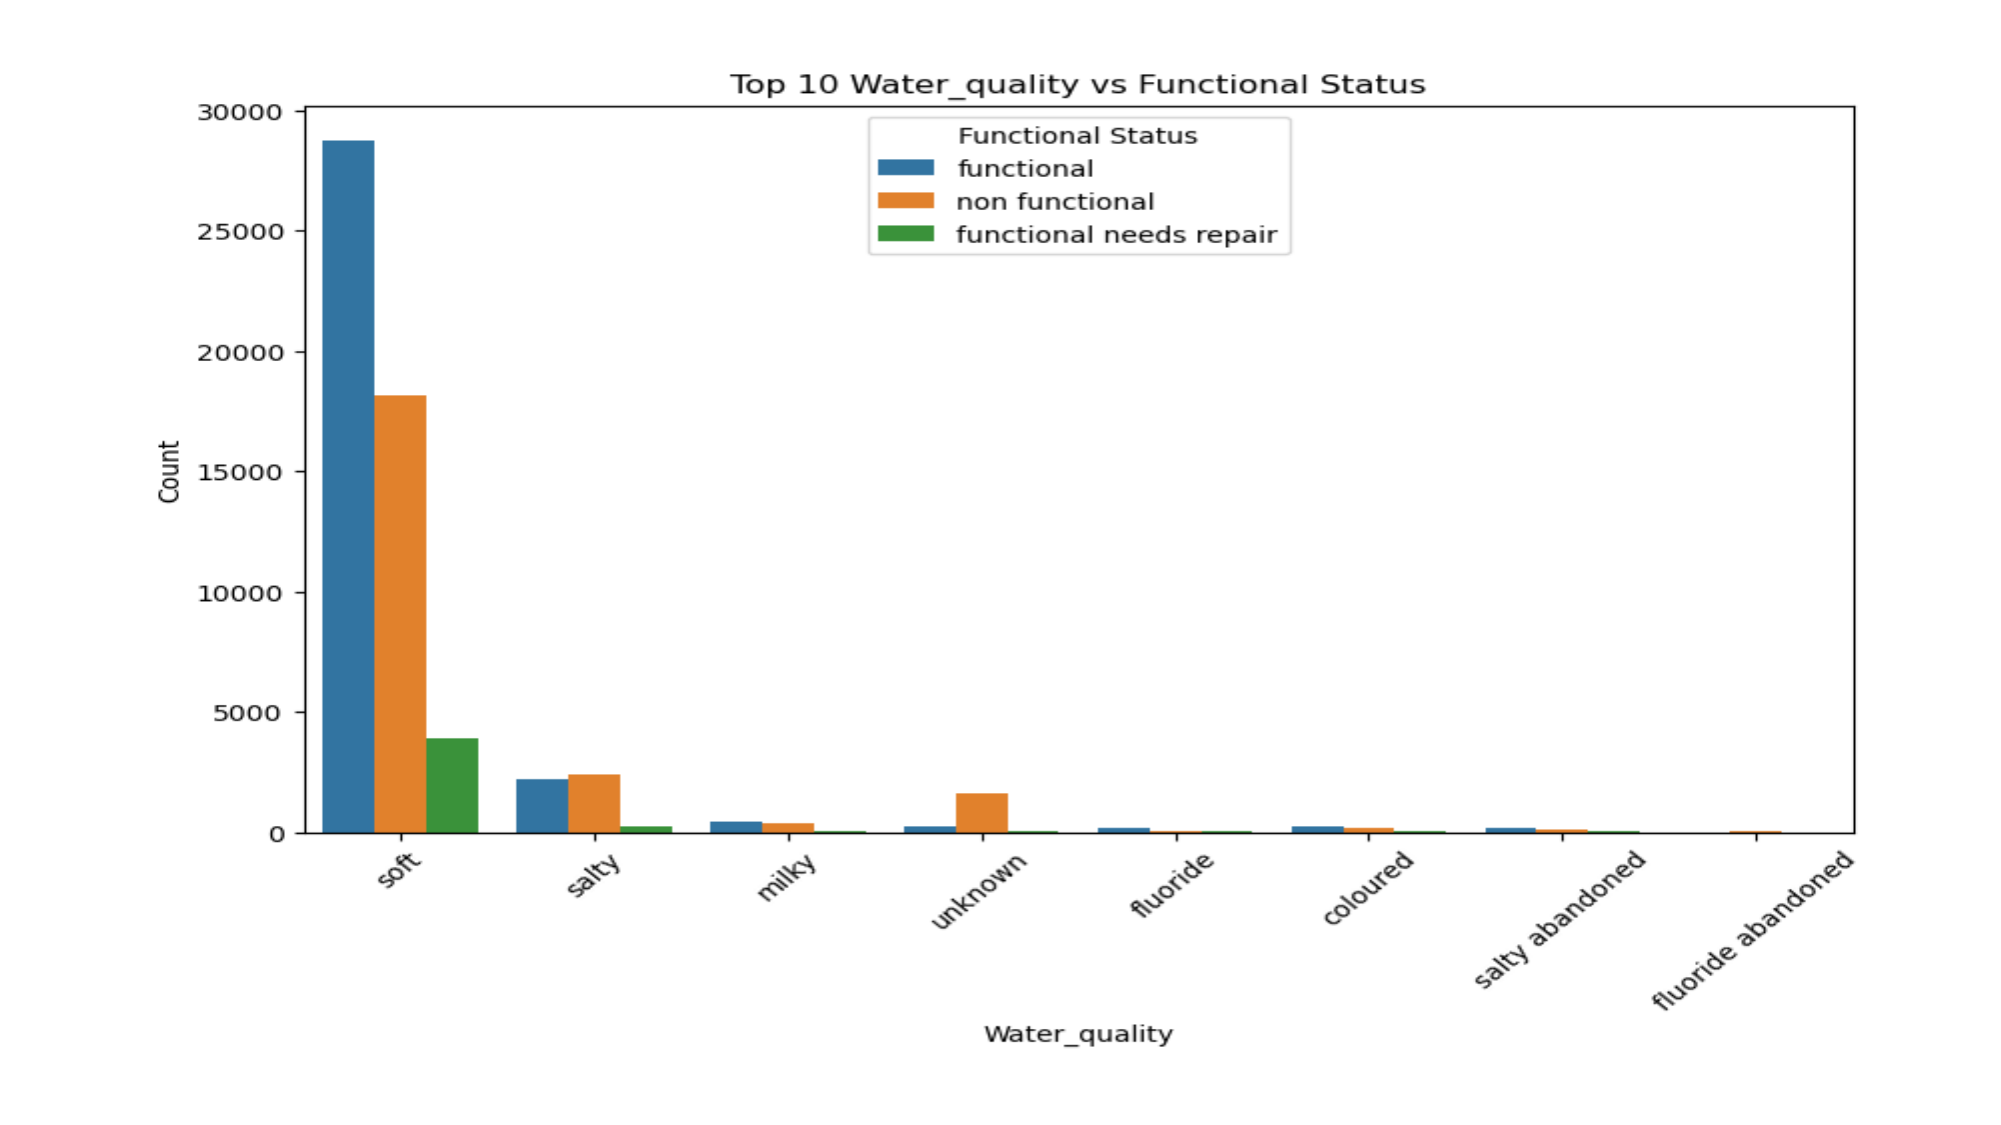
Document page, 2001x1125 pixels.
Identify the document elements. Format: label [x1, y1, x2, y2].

picture [137, 59, 1882, 1061]
